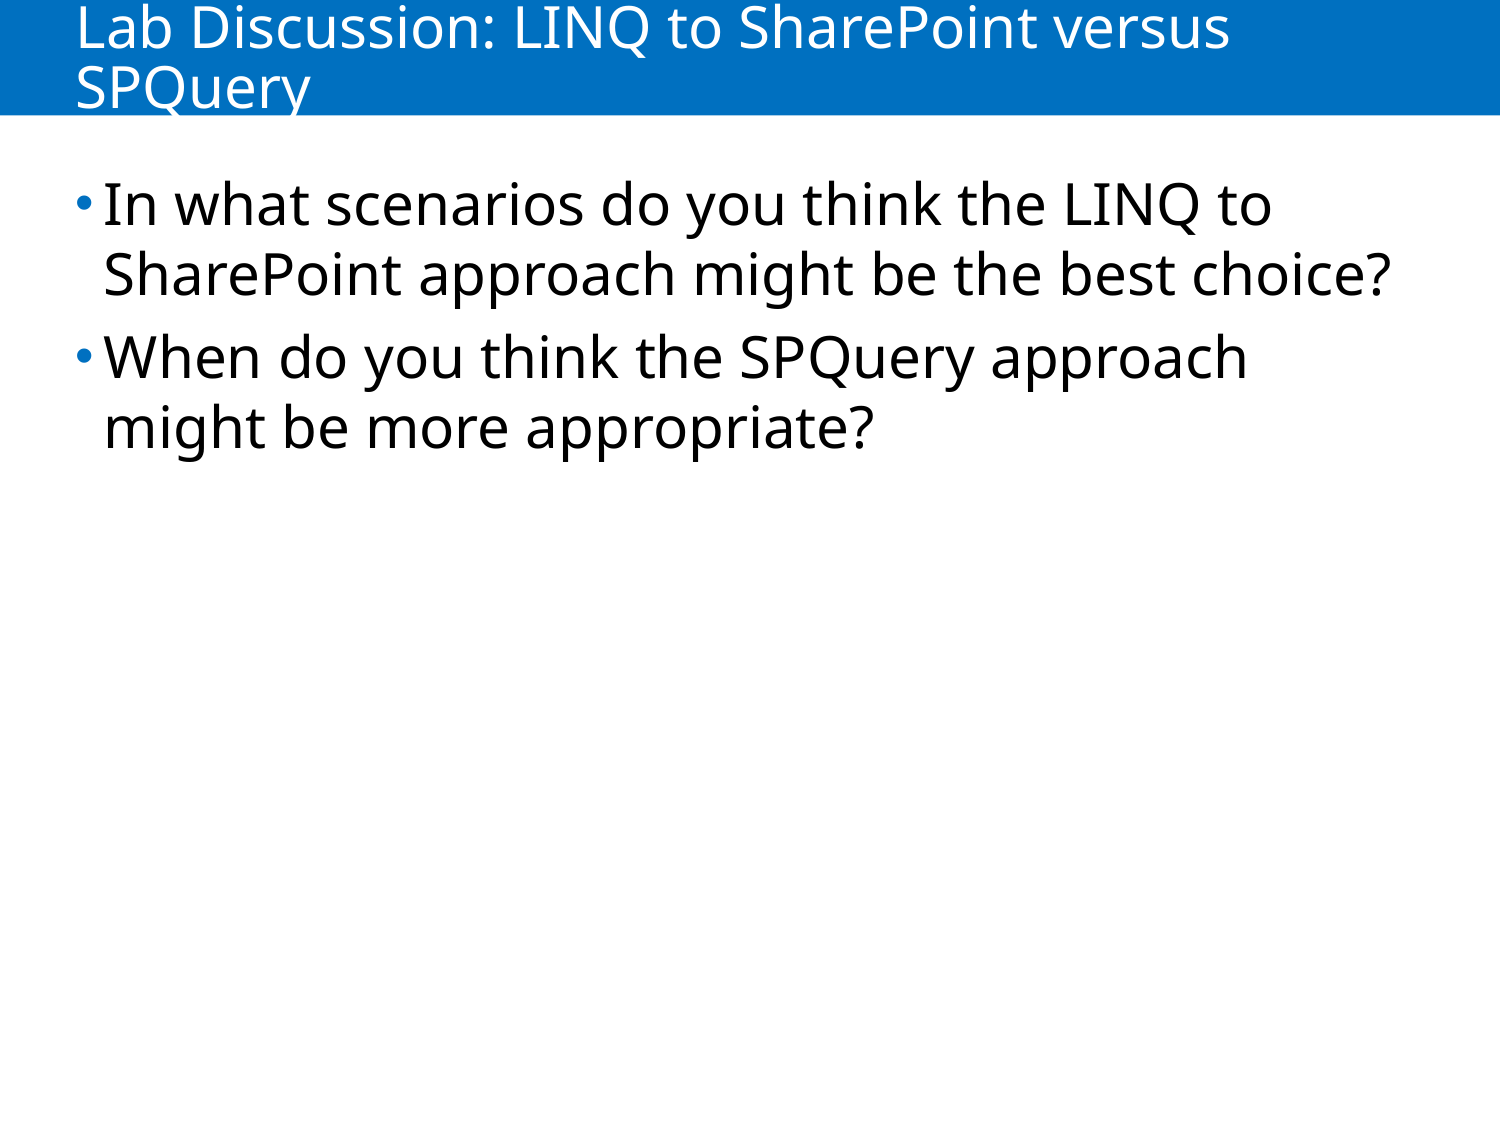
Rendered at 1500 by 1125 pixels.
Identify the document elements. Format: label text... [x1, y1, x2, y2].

title Lab Discussion: LINQ to SharePoint versus SPQuery [75, 0, 1459, 122]
text_box In what scenarios do you think the LINQ to SharePoint approach might be the best choice? When do you think the SPQuery approach might be more appropriate? [75, 167, 1408, 1012]
